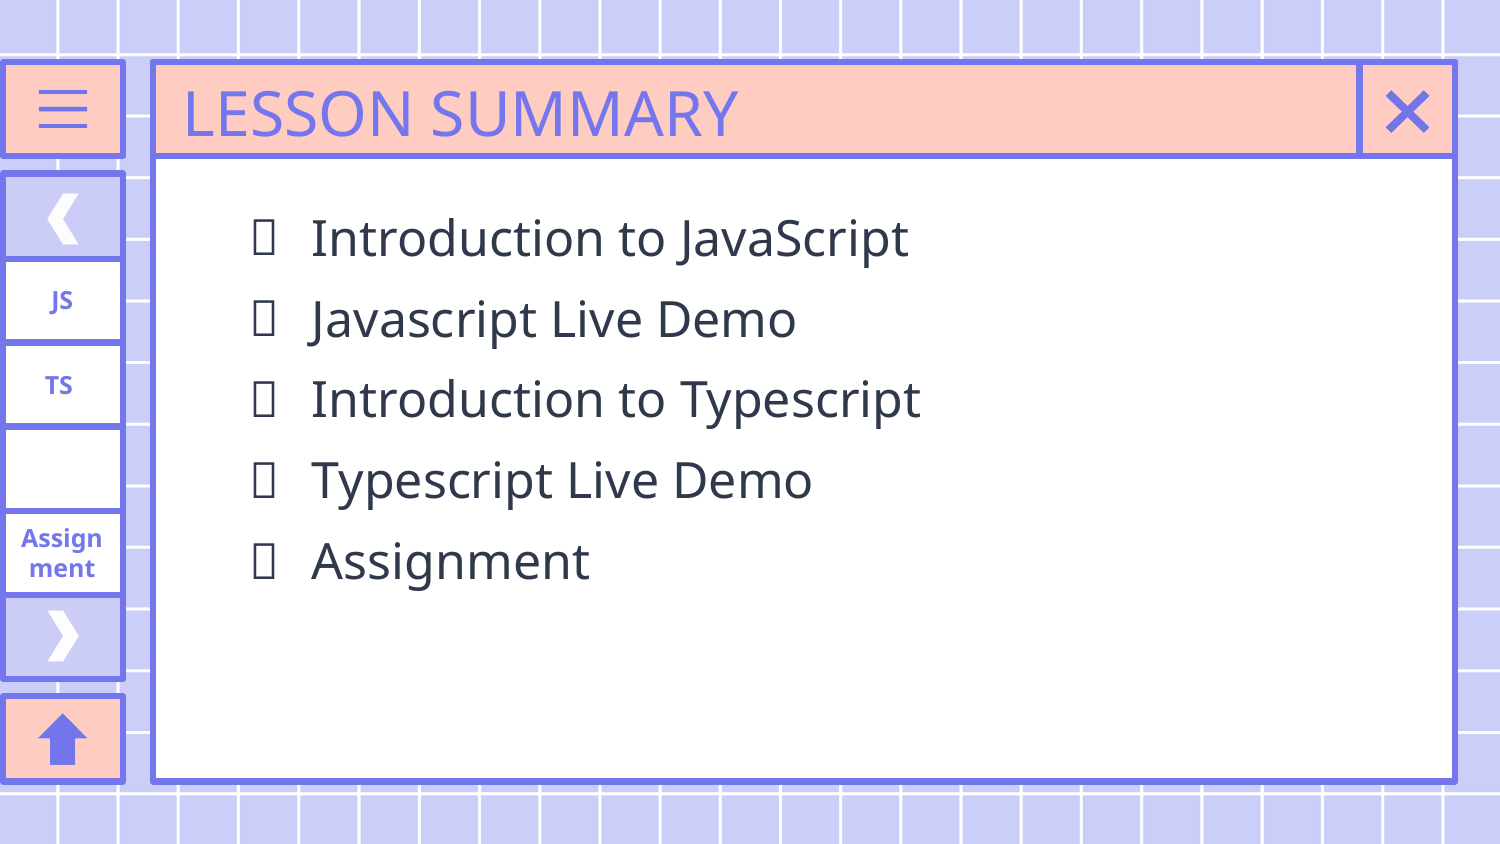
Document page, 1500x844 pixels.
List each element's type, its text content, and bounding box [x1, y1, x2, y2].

picture [38, 90, 88, 129]
picture [38, 193, 88, 245]
list Introduction to JavaScript Javascript Live Demo Introduction to Typescript Typescript Live Demo Assignment [236, 185, 1372, 752]
text_box Assignment [20, 533, 104, 572]
picture [37, 713, 88, 765]
text_box JS [20, 281, 104, 319]
title LESSON SUMMARY [182, 64, 1318, 159]
text_box TS [20, 365, 104, 403]
picture [0, 0, 1500, 844]
picture [38, 610, 88, 662]
